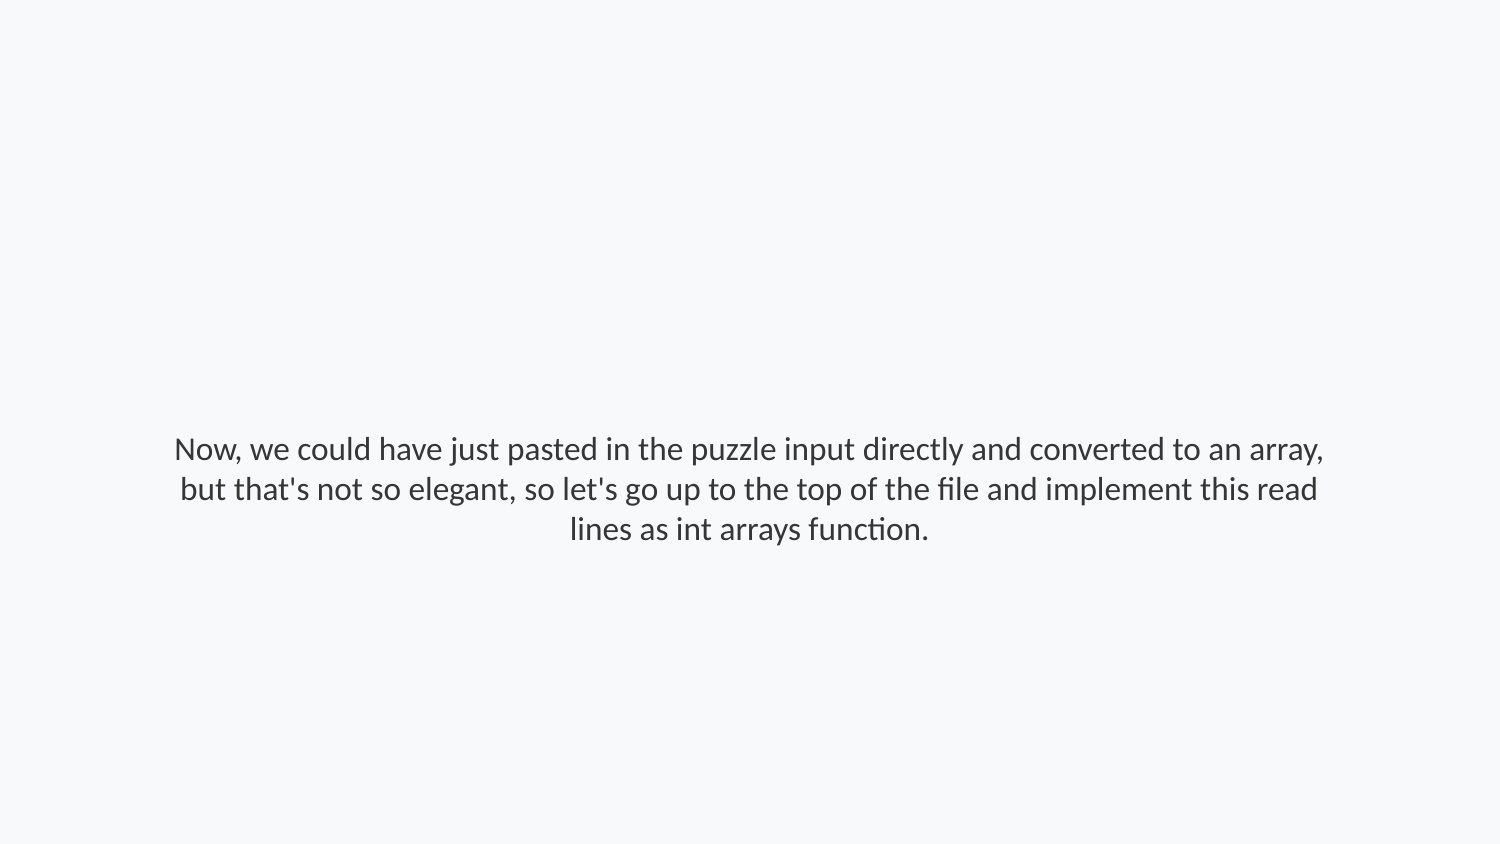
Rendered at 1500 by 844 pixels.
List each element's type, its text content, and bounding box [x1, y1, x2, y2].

text_box Now, we could have just pasted in the puzzle input directly and converted to an array, but that's not so elegant, so let's go up to the top of the file and implement this read lines as int arrays function. [149, 299, 1350, 675]
